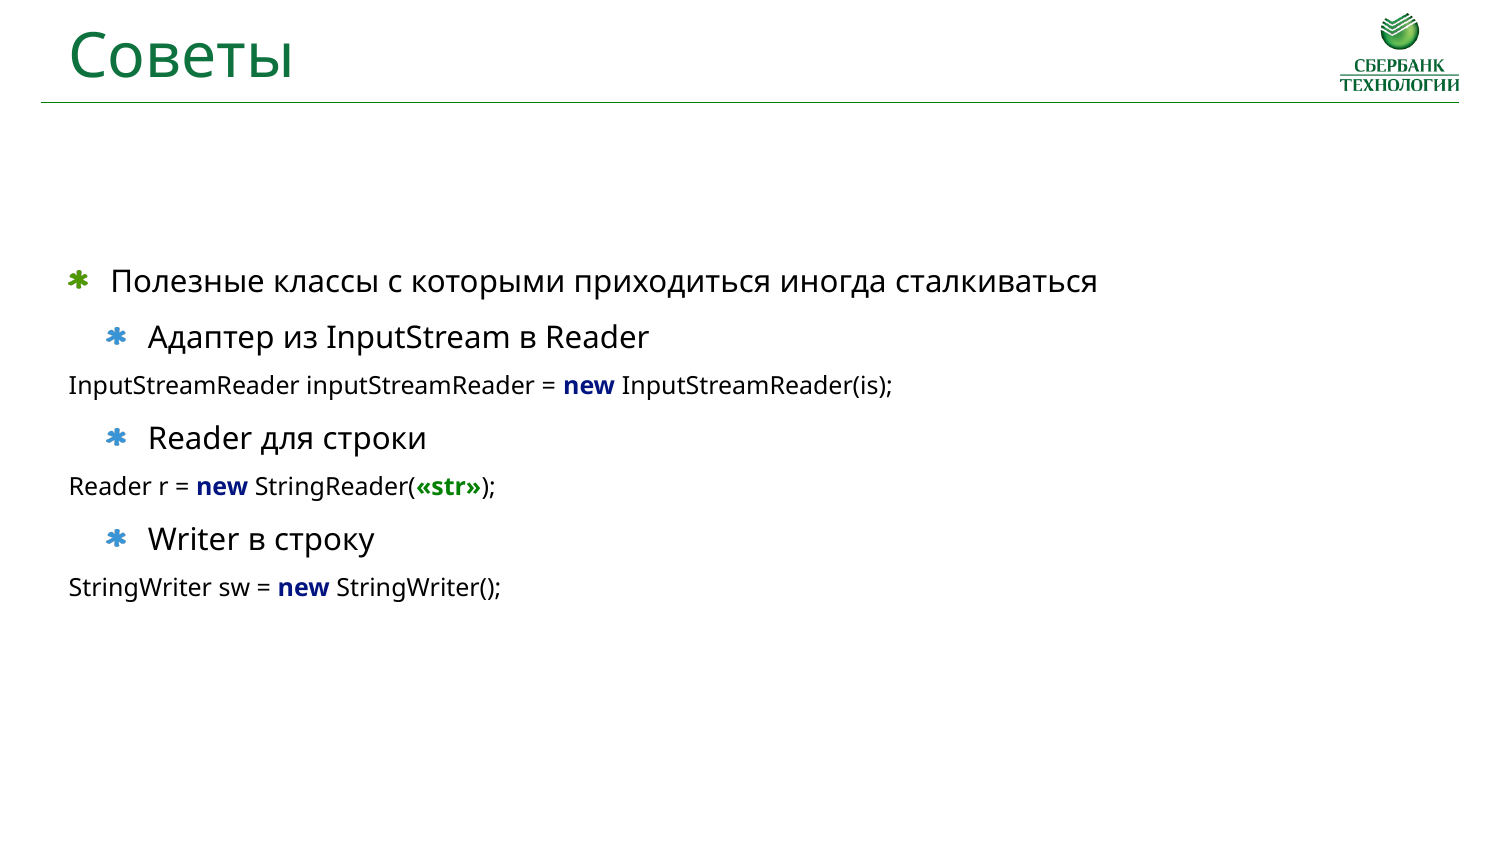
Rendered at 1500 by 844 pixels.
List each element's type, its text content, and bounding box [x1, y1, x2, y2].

picture [106, 428, 126, 446]
picture [1436, 13, 1459, 91]
text_box Советы [64, 10, 1436, 94]
picture [106, 529, 126, 547]
text_box Полезные классы с которыми приходиться иногда сталкиваться Адаптер из InputStream в Reader InputStreamReader inputStreamReader = new InputStreamReader(is); Reader для строки Reader r = new StringReader(«str»); Writer в строку StringWriter sw = new StringWriter(); [64, 237, 1436, 606]
picture [106, 327, 126, 345]
picture [68, 270, 88, 289]
